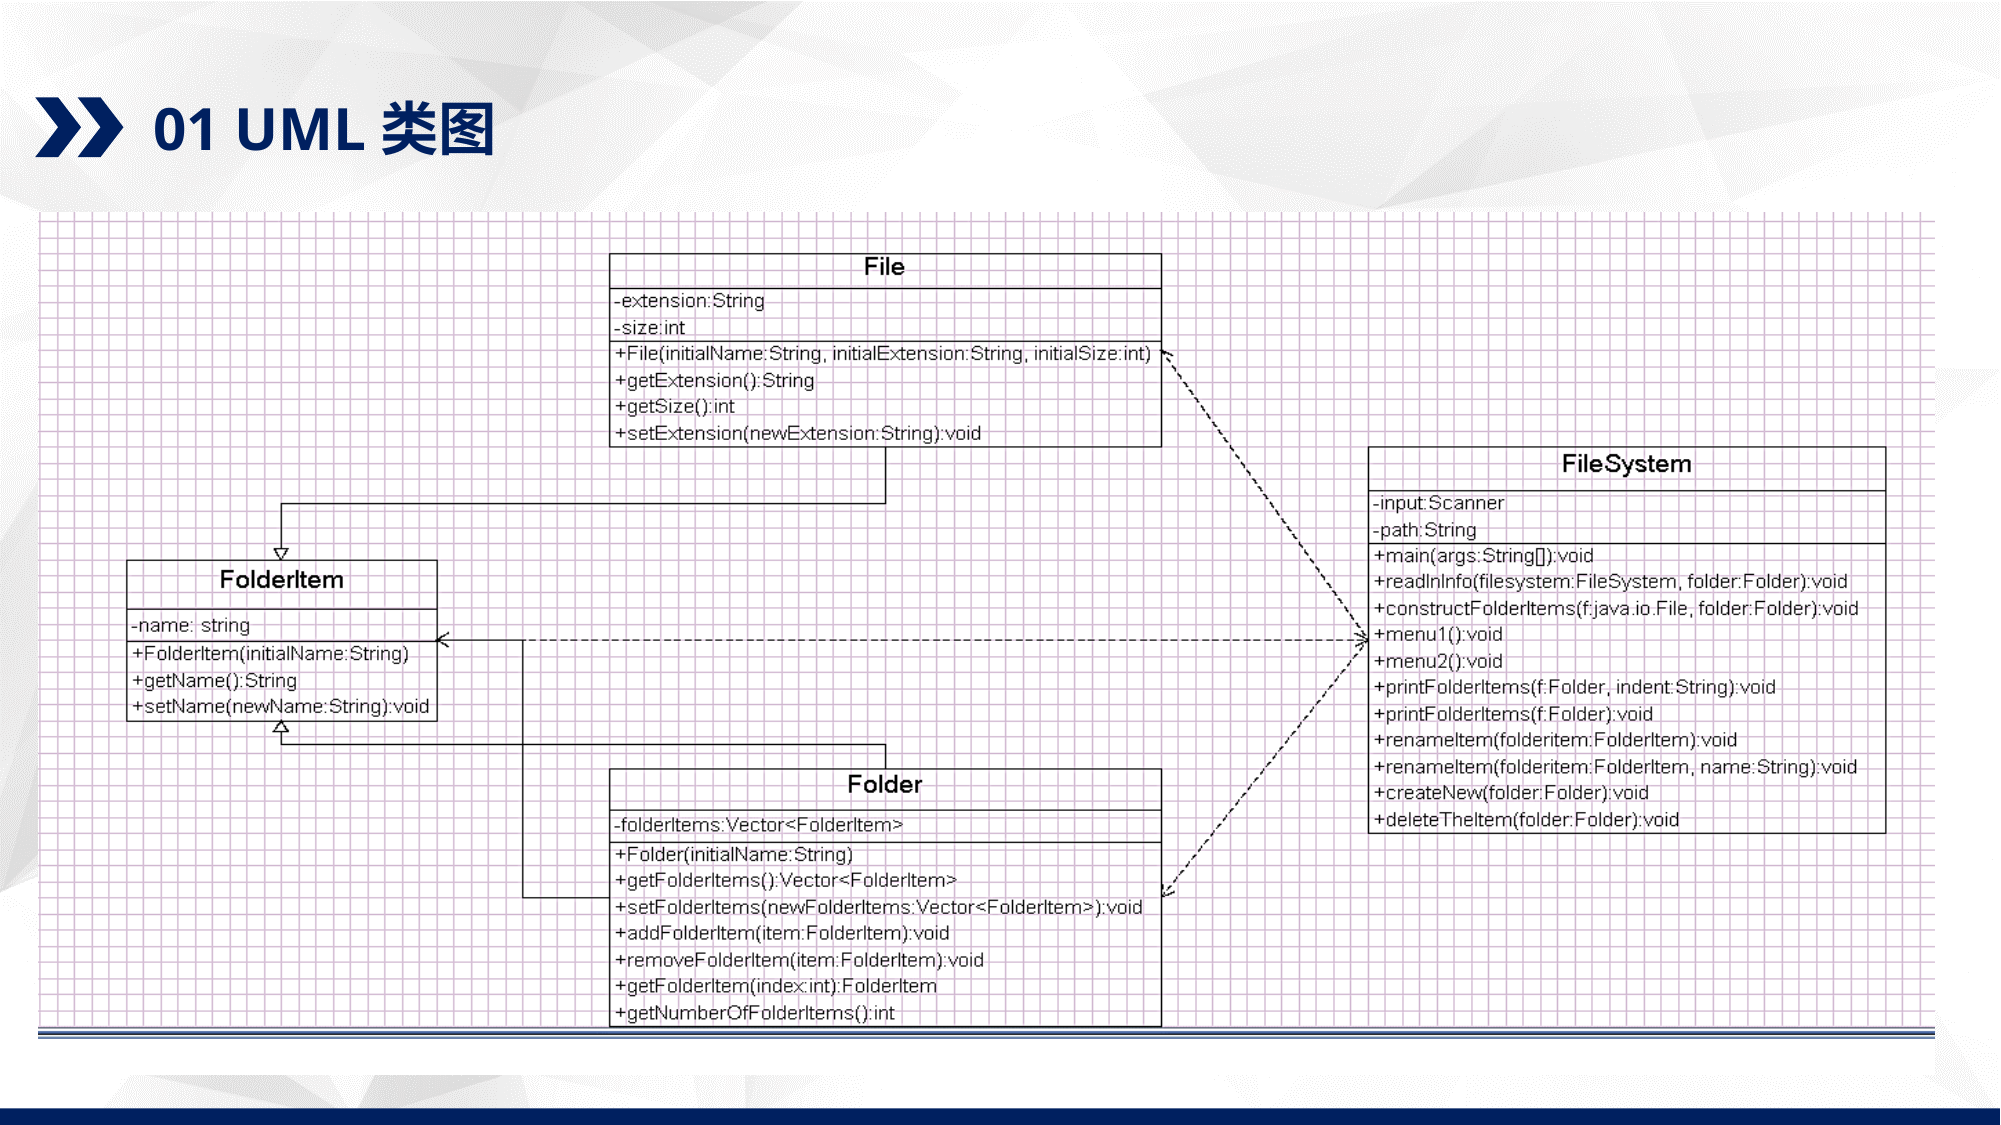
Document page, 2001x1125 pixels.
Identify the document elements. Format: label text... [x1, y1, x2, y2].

picture [0, 1, 2000, 1108]
list 01 UML类图 [138, 84, 1520, 170]
